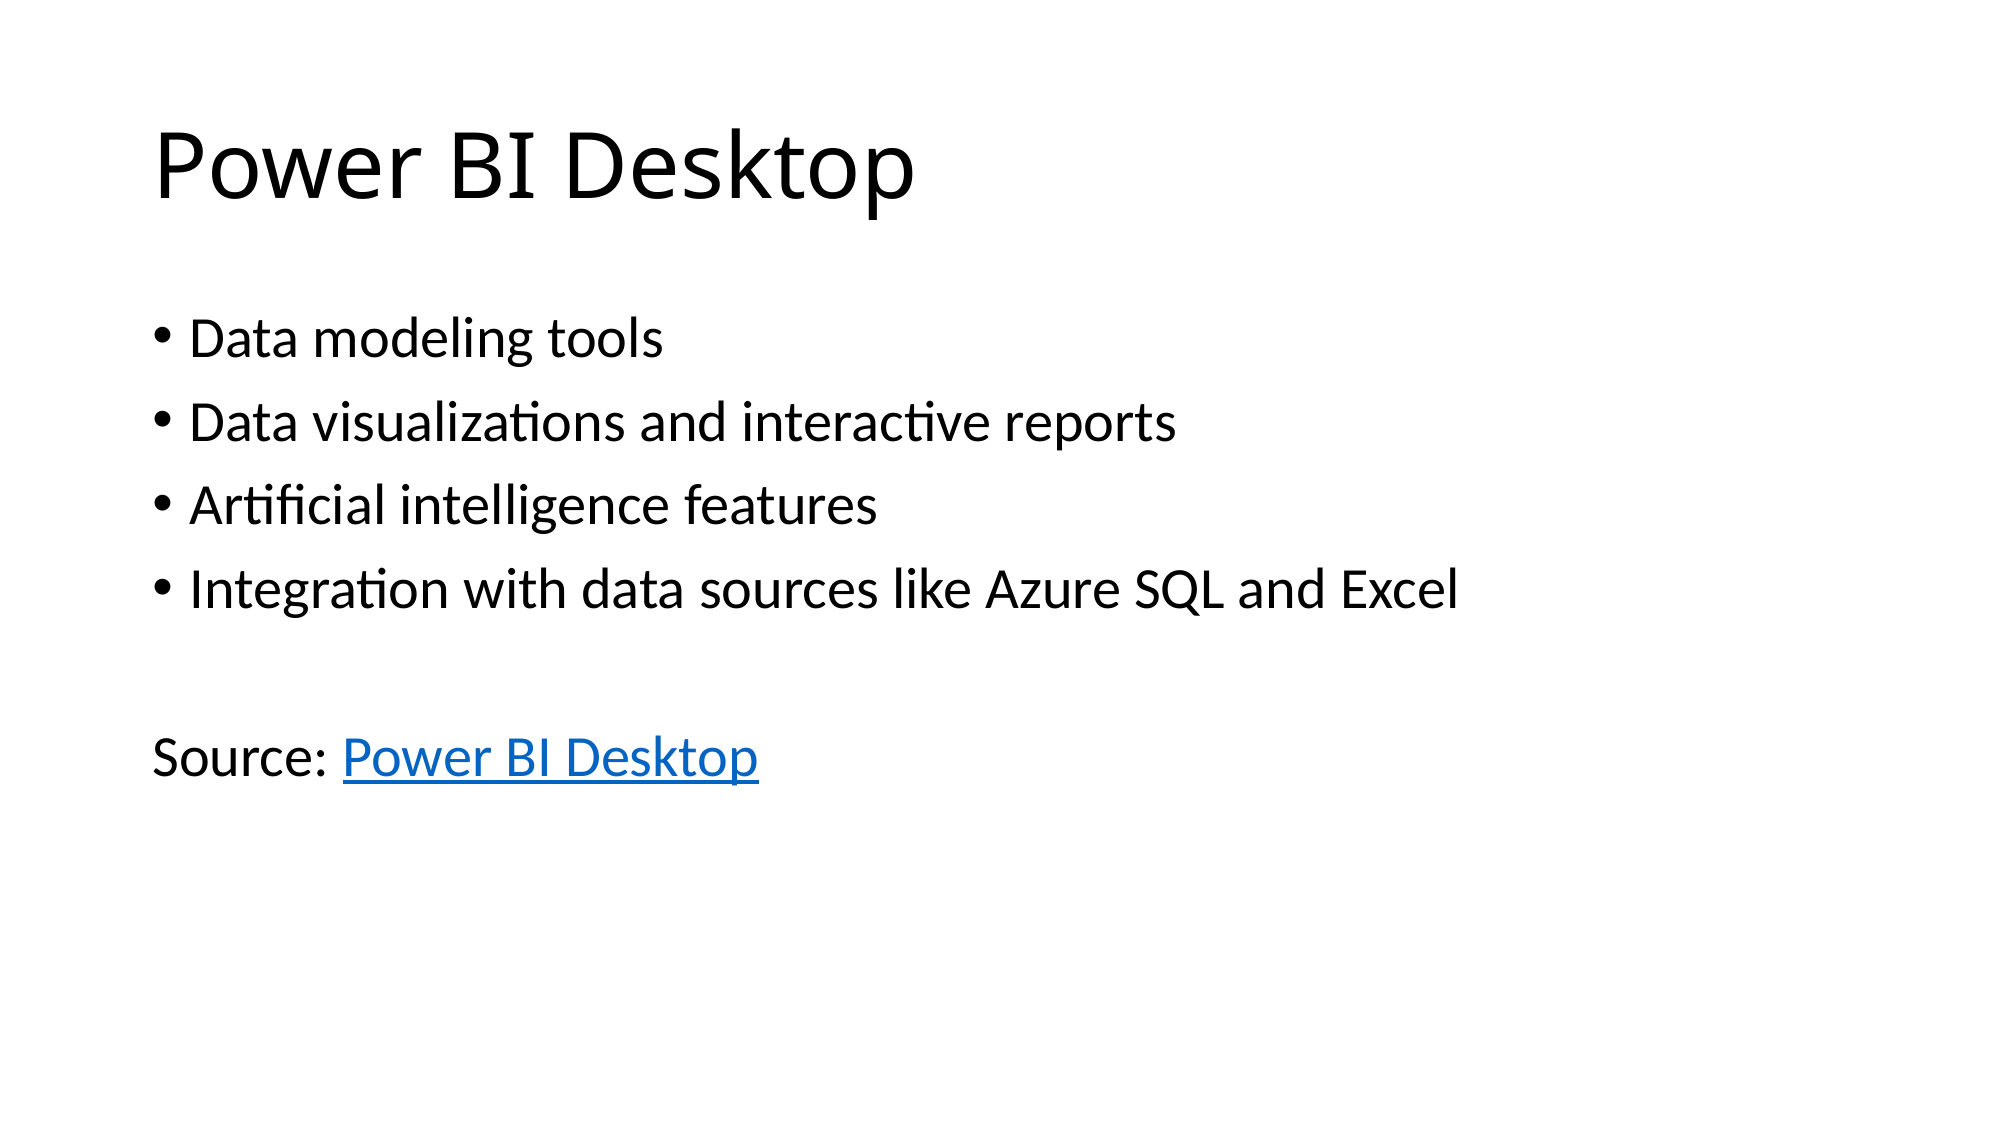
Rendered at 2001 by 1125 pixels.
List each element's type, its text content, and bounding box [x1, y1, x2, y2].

list Data modeling tools Data visualizations and interactive reports Artificial intelligence features Integration with data sources like Azure SQL and Excel Source: Power BI Desktop [137, 299, 1863, 1014]
title Power BI Desktop [137, 59, 1863, 278]
